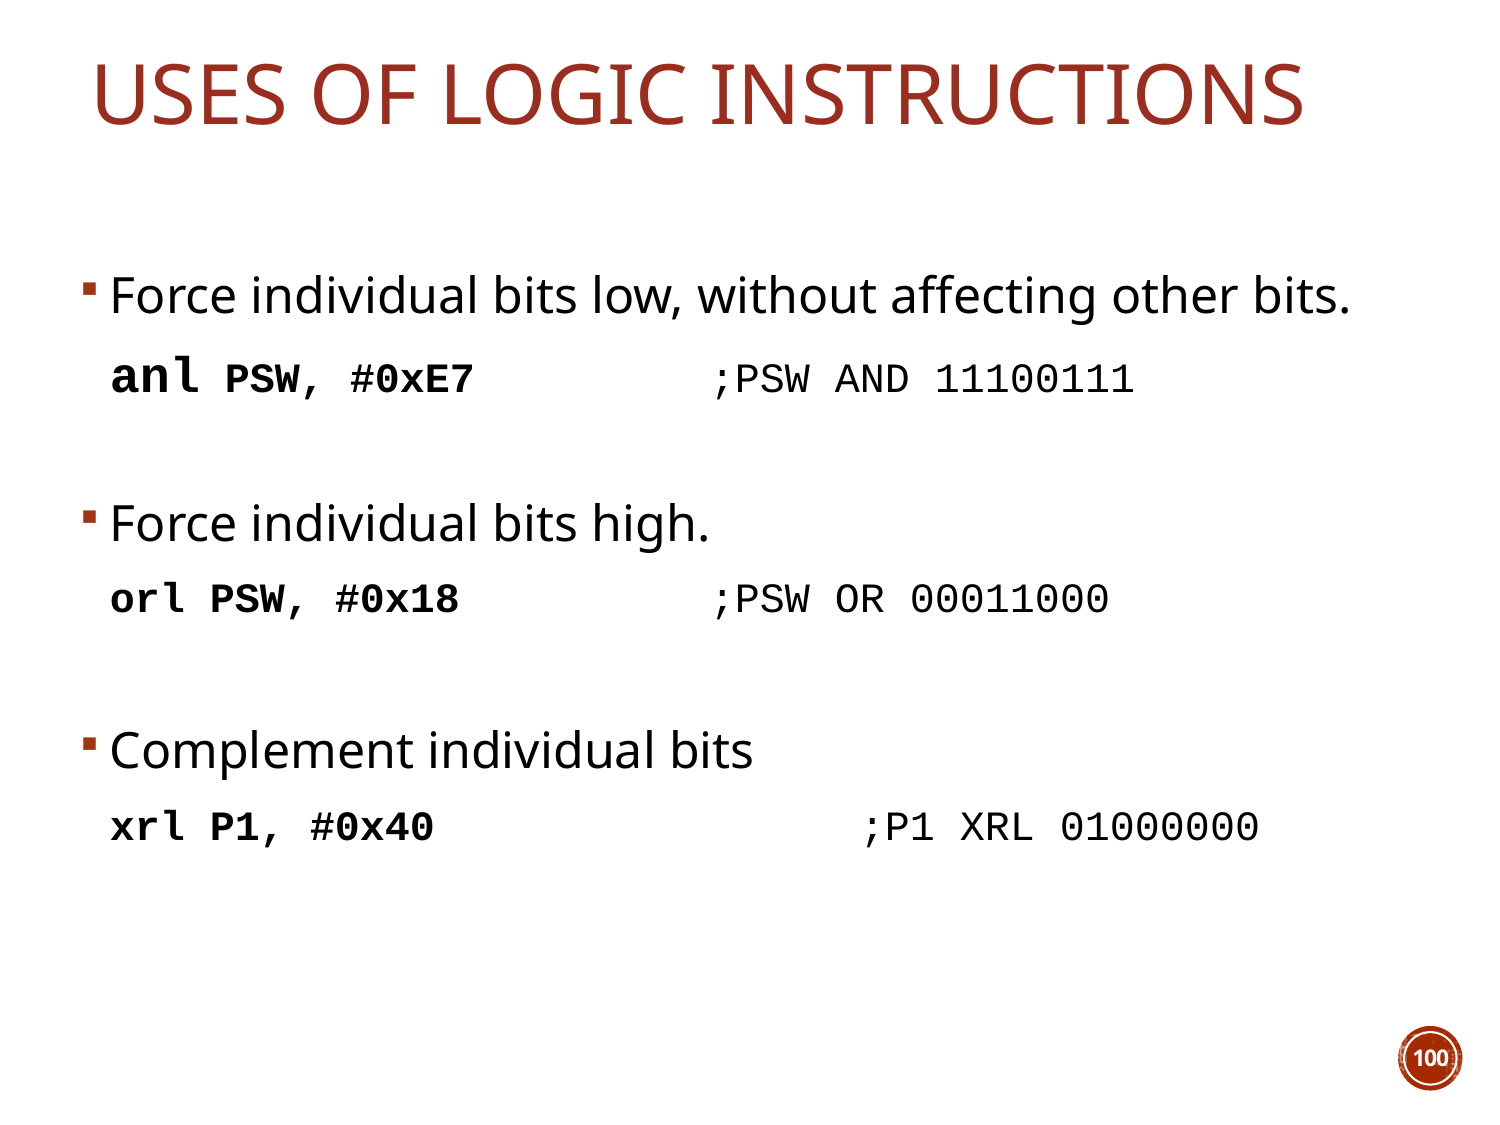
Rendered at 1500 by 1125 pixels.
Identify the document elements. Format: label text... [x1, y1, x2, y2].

slide_number 100 [1391, 1028, 1471, 1089]
title Uses of Logic Instructions [75, 45, 1425, 197]
list Force individual bits low, without affecting other bits. anl PSW, #0xE7 ;PSW AND 11100111 Force individual bits high. orl PSW, #0x18 ;PSW OR 00011000 Complement individual bits xrl P1, #0x40 ;P1 XRL 01000000 [64, 262, 1438, 988]
